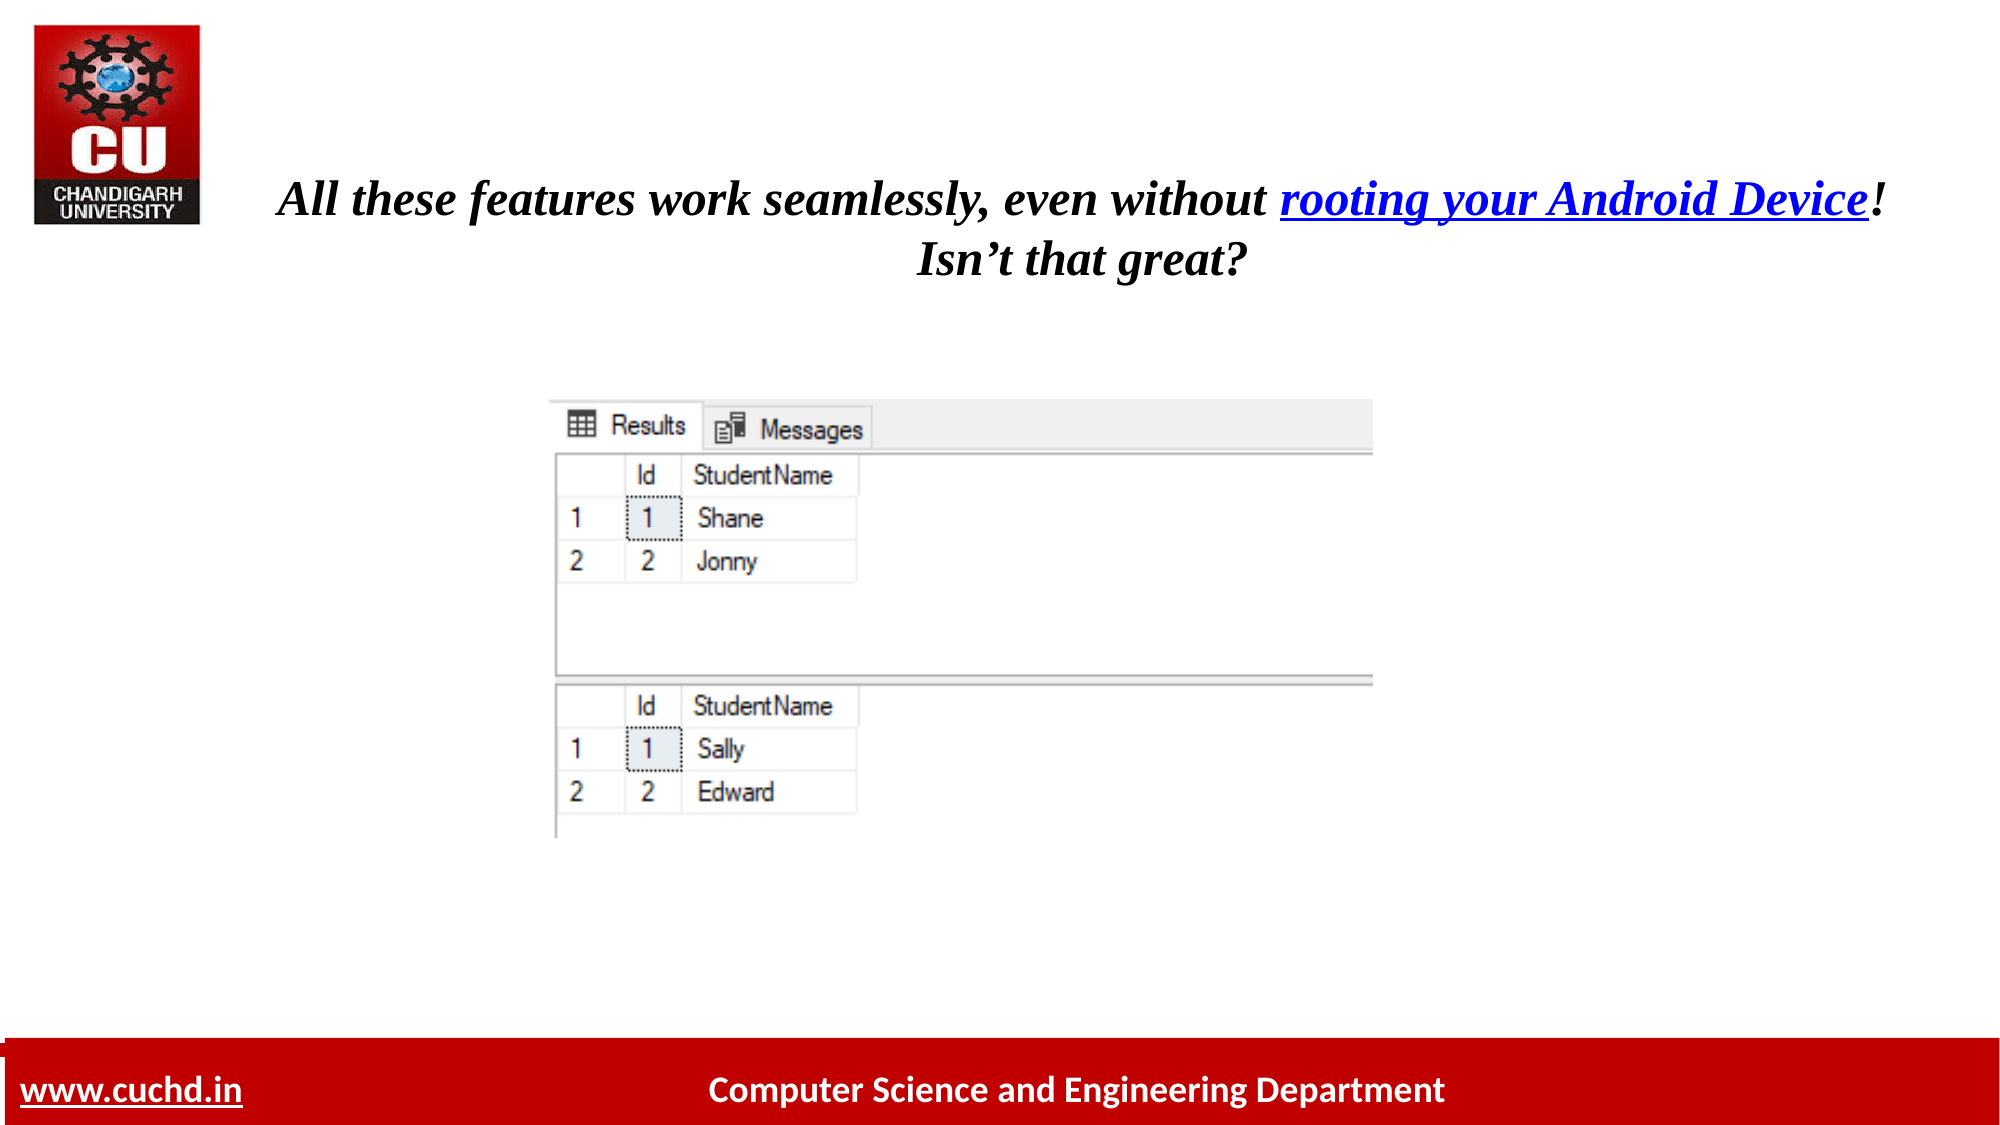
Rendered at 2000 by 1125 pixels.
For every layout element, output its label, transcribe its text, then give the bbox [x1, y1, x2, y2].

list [549, 399, 1373, 838]
picture [33, 24, 202, 225]
title All these features work seamlessly, even without rooting your Android Device! Isn’t that great? [216, 174, 1950, 275]
